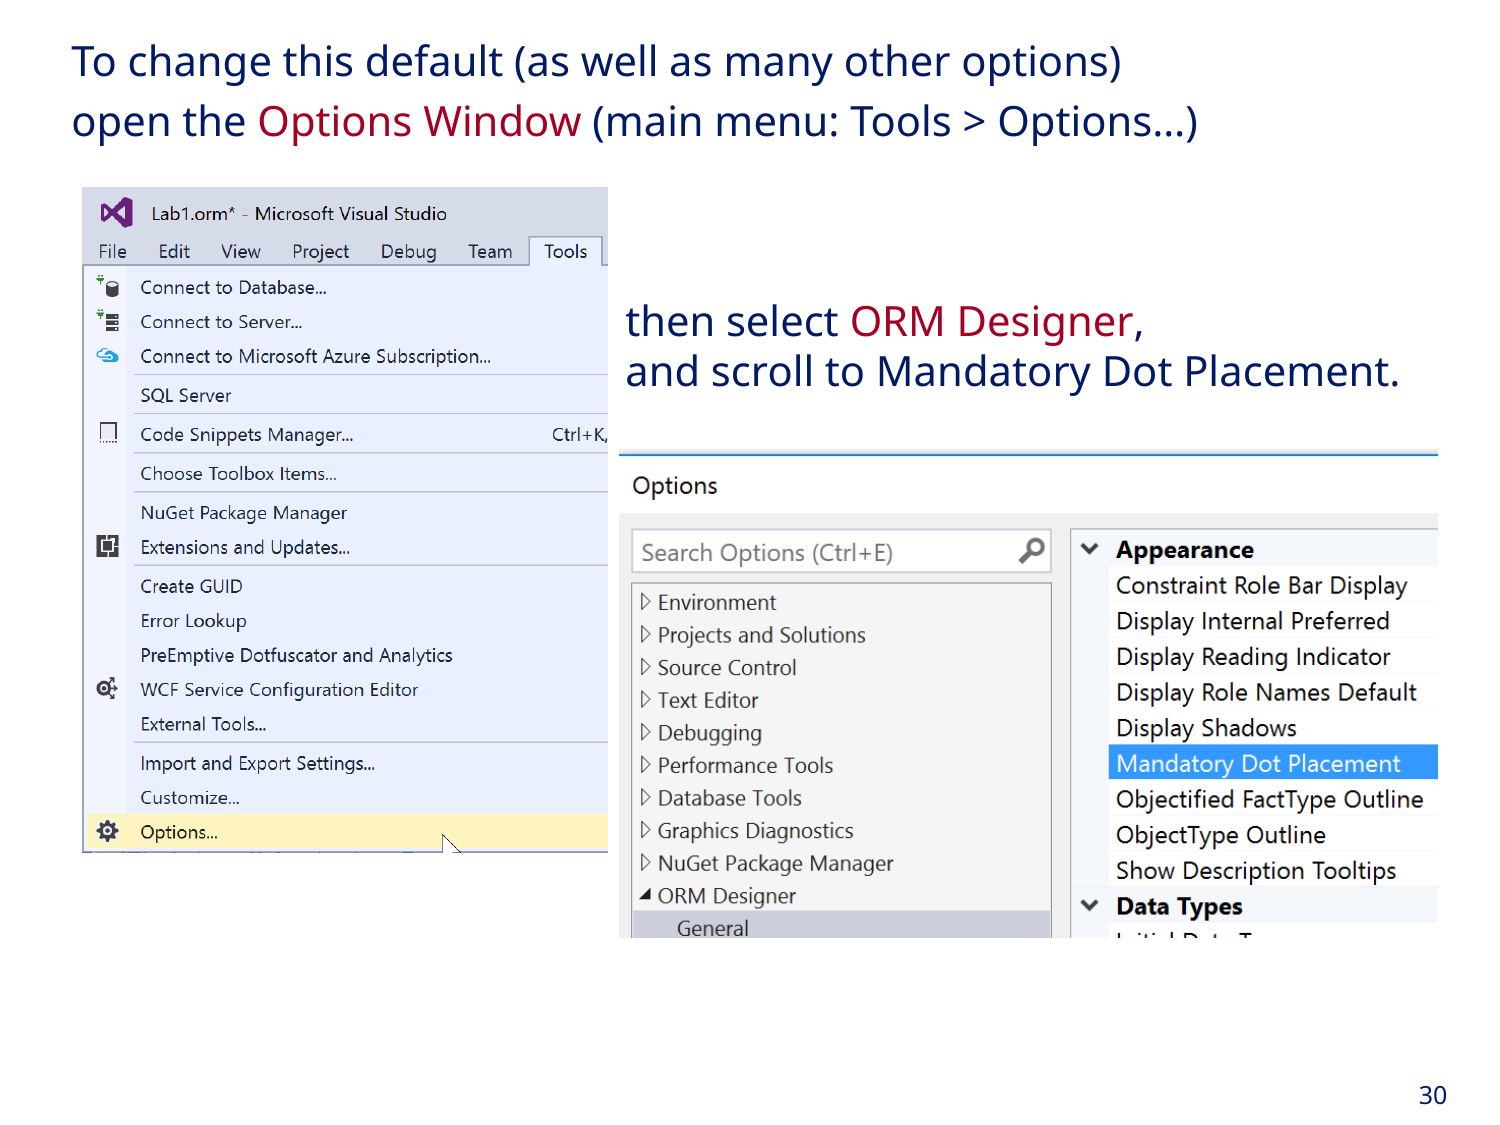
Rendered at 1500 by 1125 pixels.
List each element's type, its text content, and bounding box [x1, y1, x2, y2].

slide_number 30 [1112, 1071, 1463, 1125]
text_box then select ORM Designer, and scroll to Mandatory Dot Placement. [612, 287, 1416, 403]
text_box To change this default (as well as many other options) open the Options Window (main menu: Tools > Options…) [56, 17, 1213, 153]
picture [618, 449, 1438, 938]
picture [82, 187, 608, 853]
